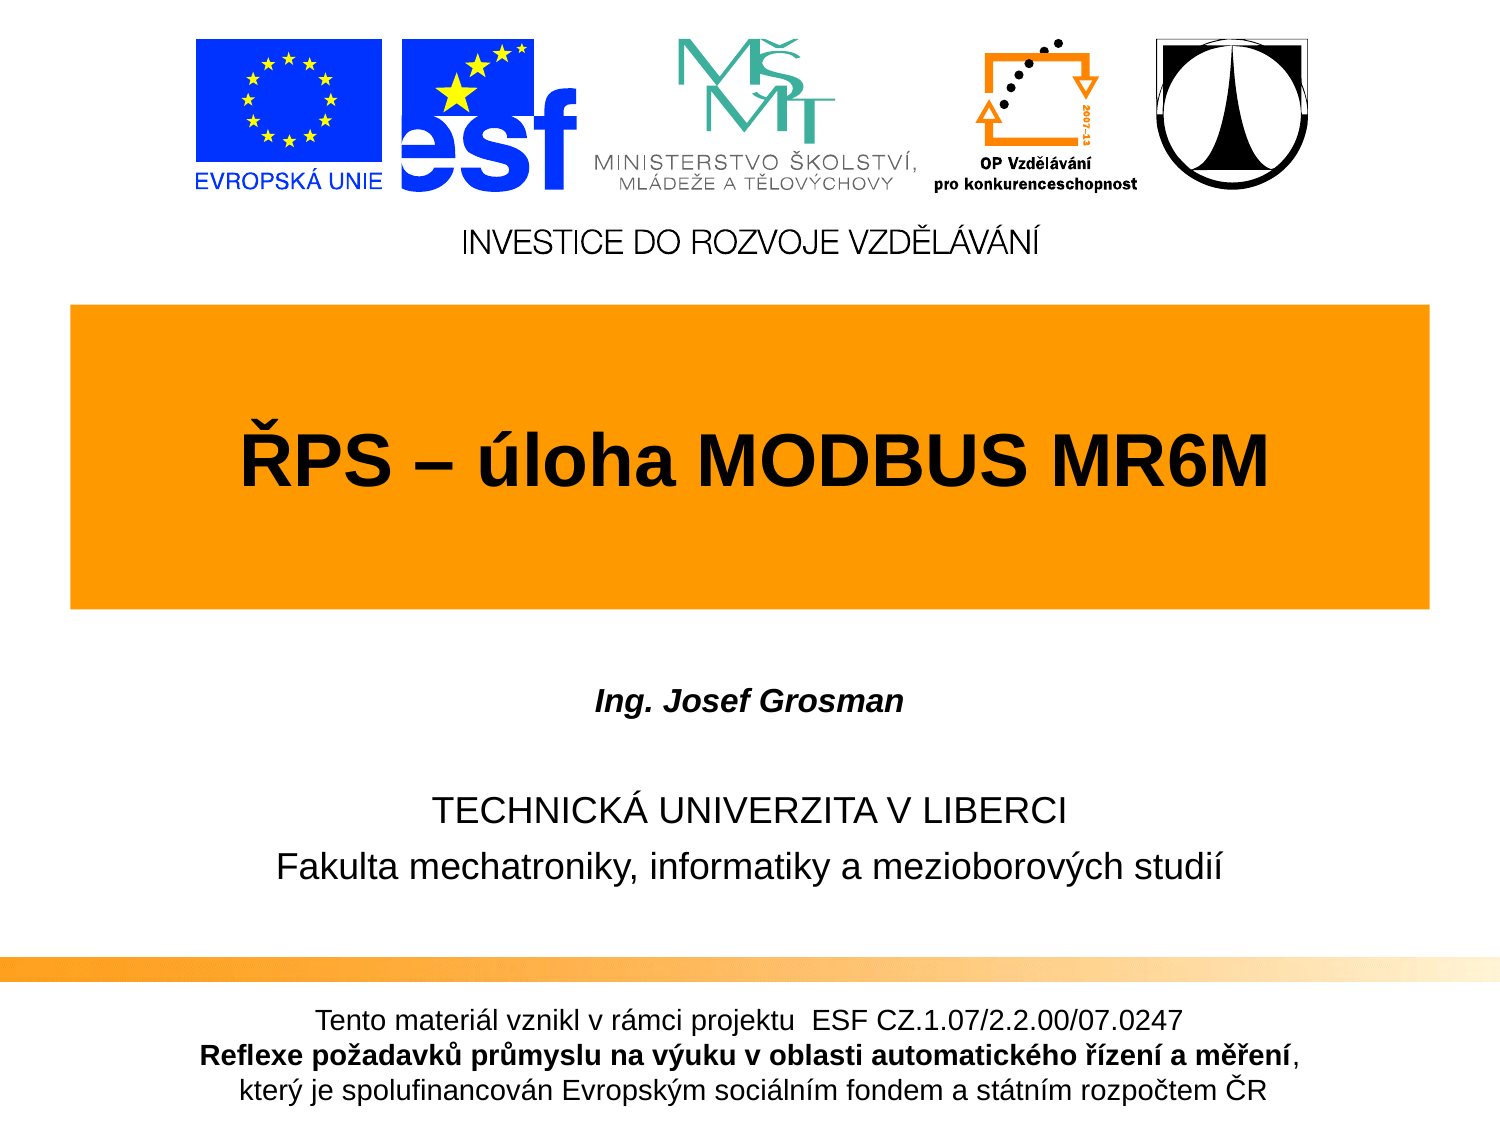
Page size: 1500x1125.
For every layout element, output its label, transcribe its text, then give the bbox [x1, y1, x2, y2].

text_box ŘPS – úloha MODBUS MR6M [88, 314, 1424, 598]
text_box Ing. Josef Grosman [23, 669, 1477, 729]
picture [0, 957, 1500, 982]
